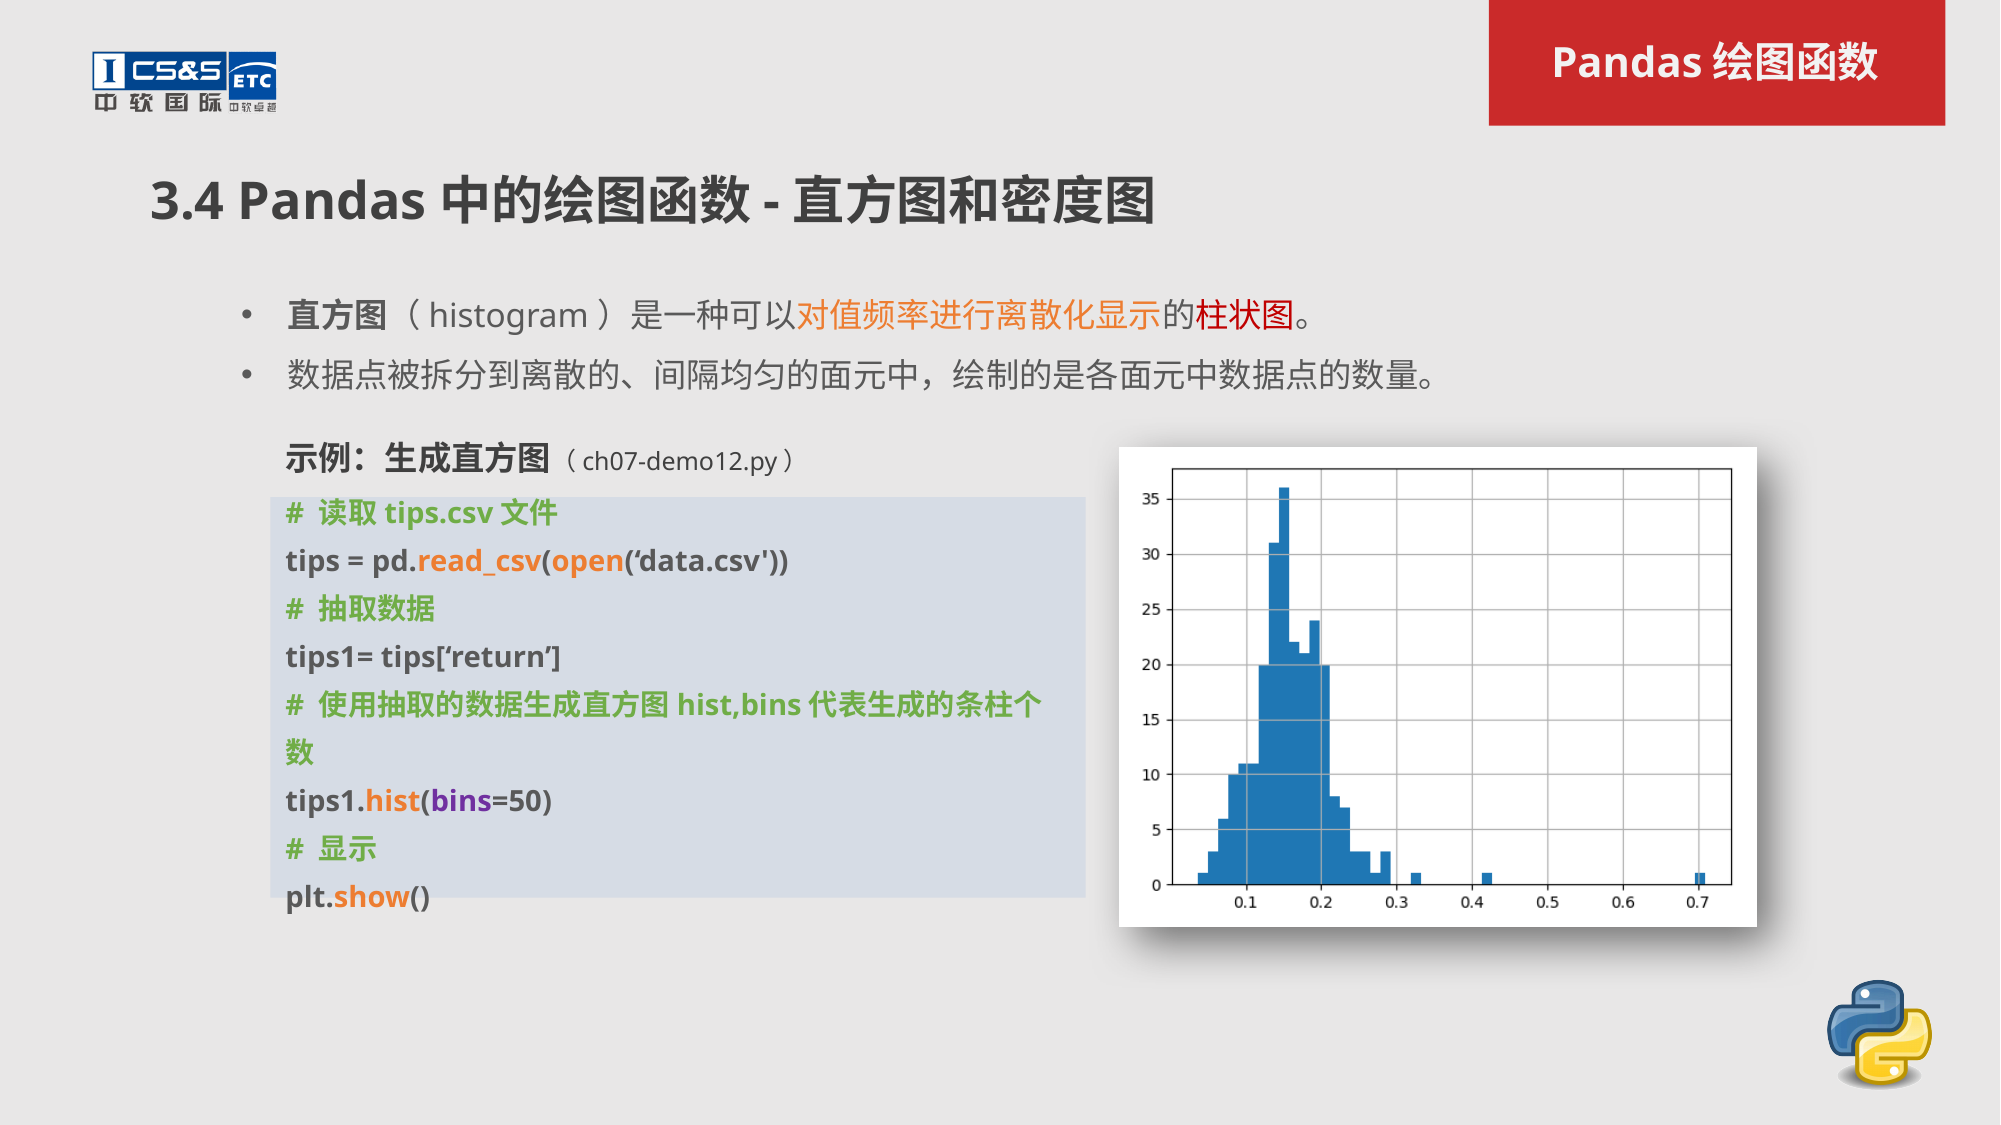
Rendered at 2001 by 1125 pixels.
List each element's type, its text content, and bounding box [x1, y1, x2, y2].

picture [1820, 977, 1939, 1095]
picture [90, 49, 278, 114]
text_box # 读取tips.csv文件 tips = pd.read_csv(open(‘data.csv')) # 抽取数据 tips1= tips[‘return’] # 使用抽取的数据生成直方图hist,bins代表生成的条柱个数 tips1.hist(bins=50) # 显示 plt.show() [270, 497, 1086, 898]
picture [1119, 447, 1757, 927]
text_box 直方图（histogram）是一种可以对值频率进行离散化显示的柱状图。 数据点被拆分到离散的、间隔均匀的面元中，绘制的是各面元中数据点的数量。 [226, 267, 1908, 402]
text_box 3.4 Pandas中的绘图函数-直方图和密度图 [135, 160, 1172, 238]
text_box Pandas绘图函数 [1490, 34, 1941, 98]
text_box 示例：生成直方图（ch07-demo12.py） [270, 409, 1215, 485]
